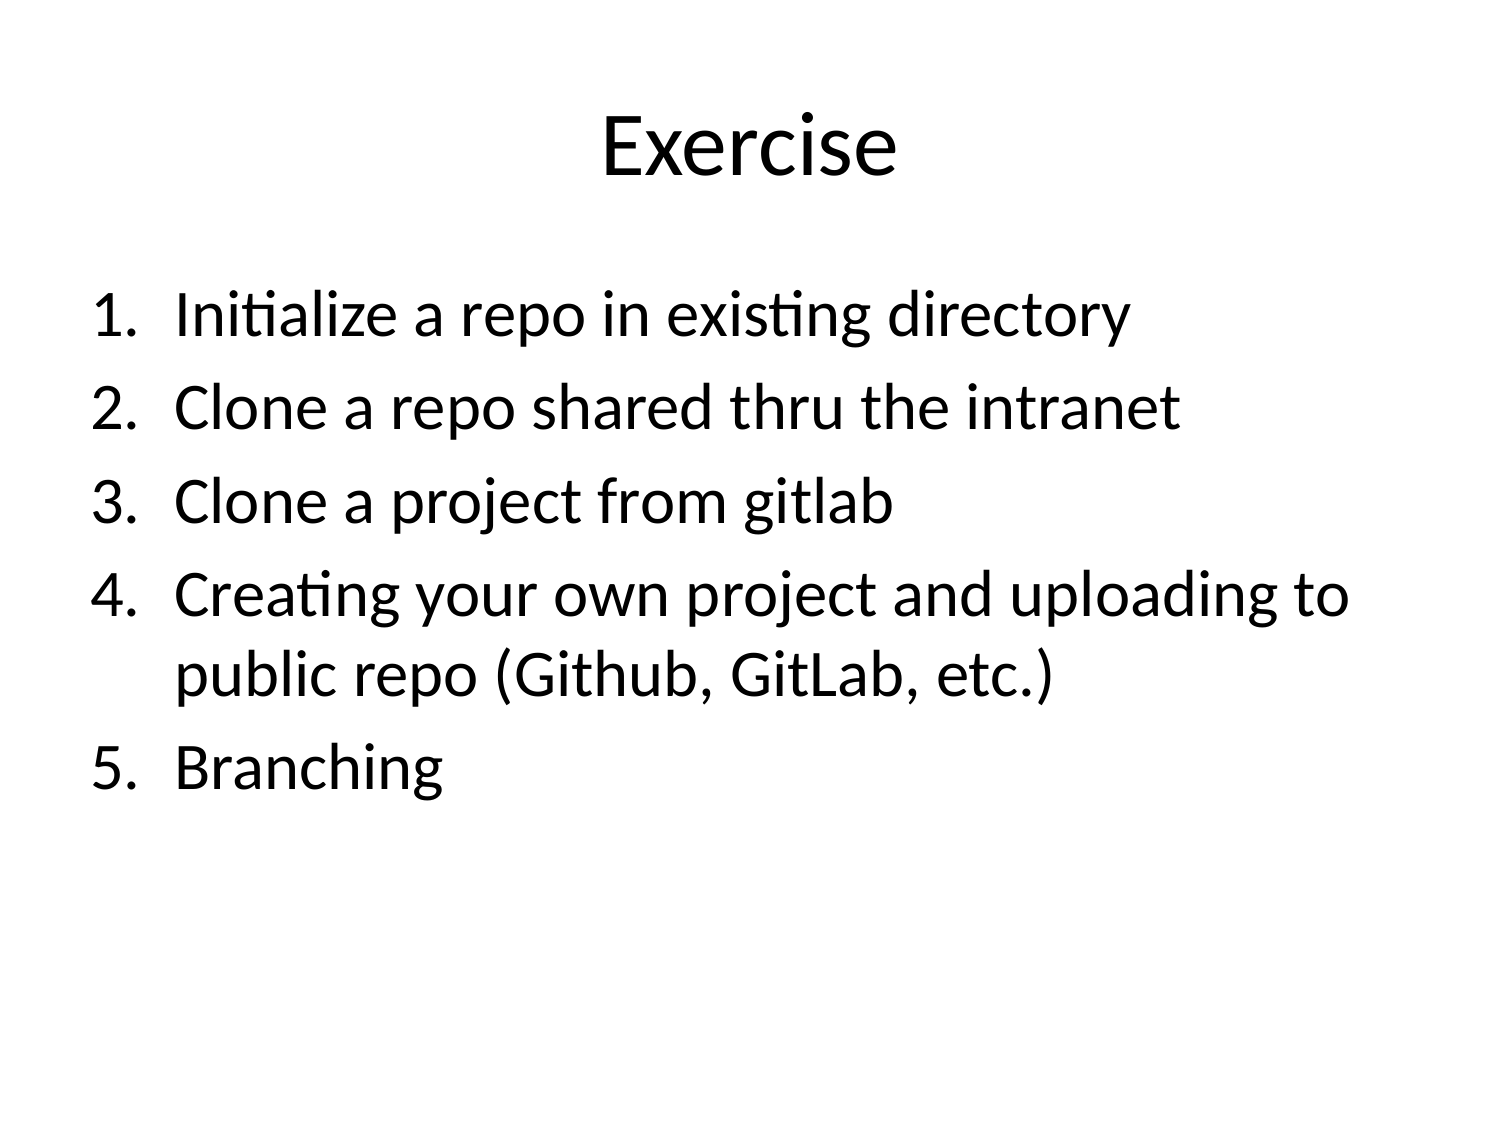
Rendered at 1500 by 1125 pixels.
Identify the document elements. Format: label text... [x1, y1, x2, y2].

title Exercise [75, 45, 1425, 233]
list Initialize a repo in existing directory Clone a repo shared thru the intranet Clone a project from gitlab Creating your own project and uploading to public repo (Github, GitLab, etc.) Branching [75, 262, 1425, 1005]
